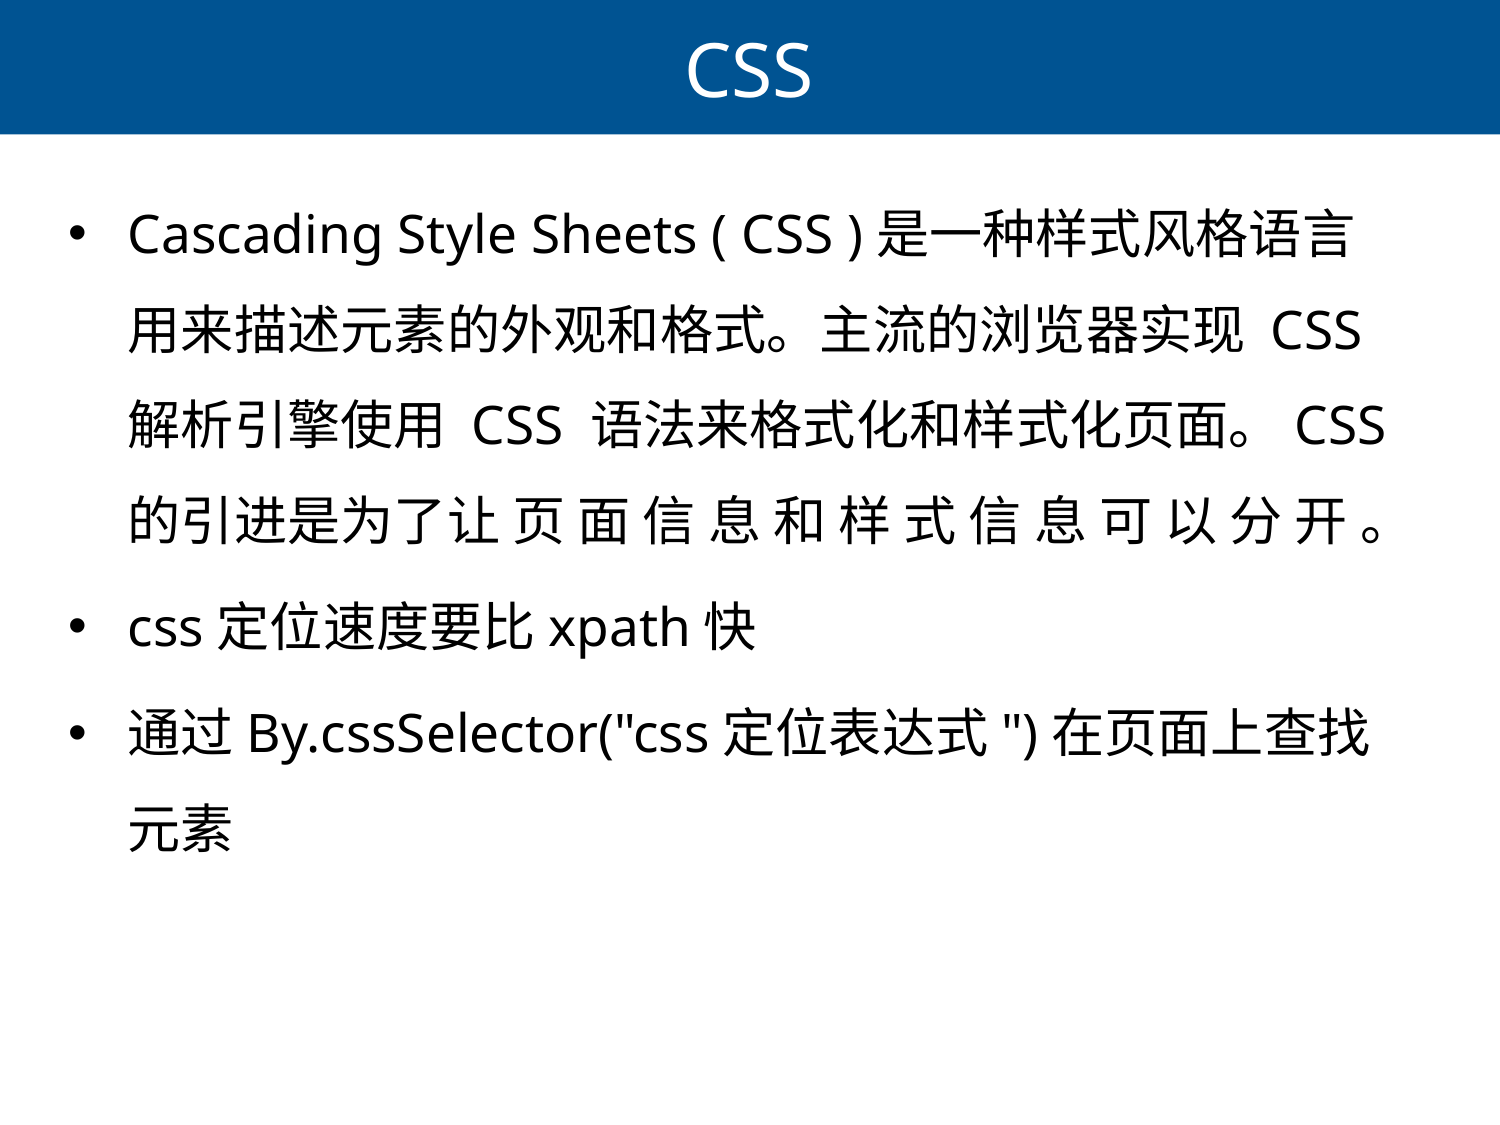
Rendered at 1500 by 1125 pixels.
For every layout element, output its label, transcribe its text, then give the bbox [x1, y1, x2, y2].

list Cascading Style Sheets ( CSS )是一种样式风格语言用来描述元素的外观和格式。主流的浏览器实现 CSS 解析引擎使用 CSS 语法来格式化和样式化页面。CSS 的引进是为了让 页 面 信 息 和 样 式 信 息 可 以 分 开 。 css定位速度要比xpath快 通过By.cssSelector("css定位表达式")在页面上查找元素 [53, 160, 1404, 904]
title CSS [0, 0, 1500, 135]
